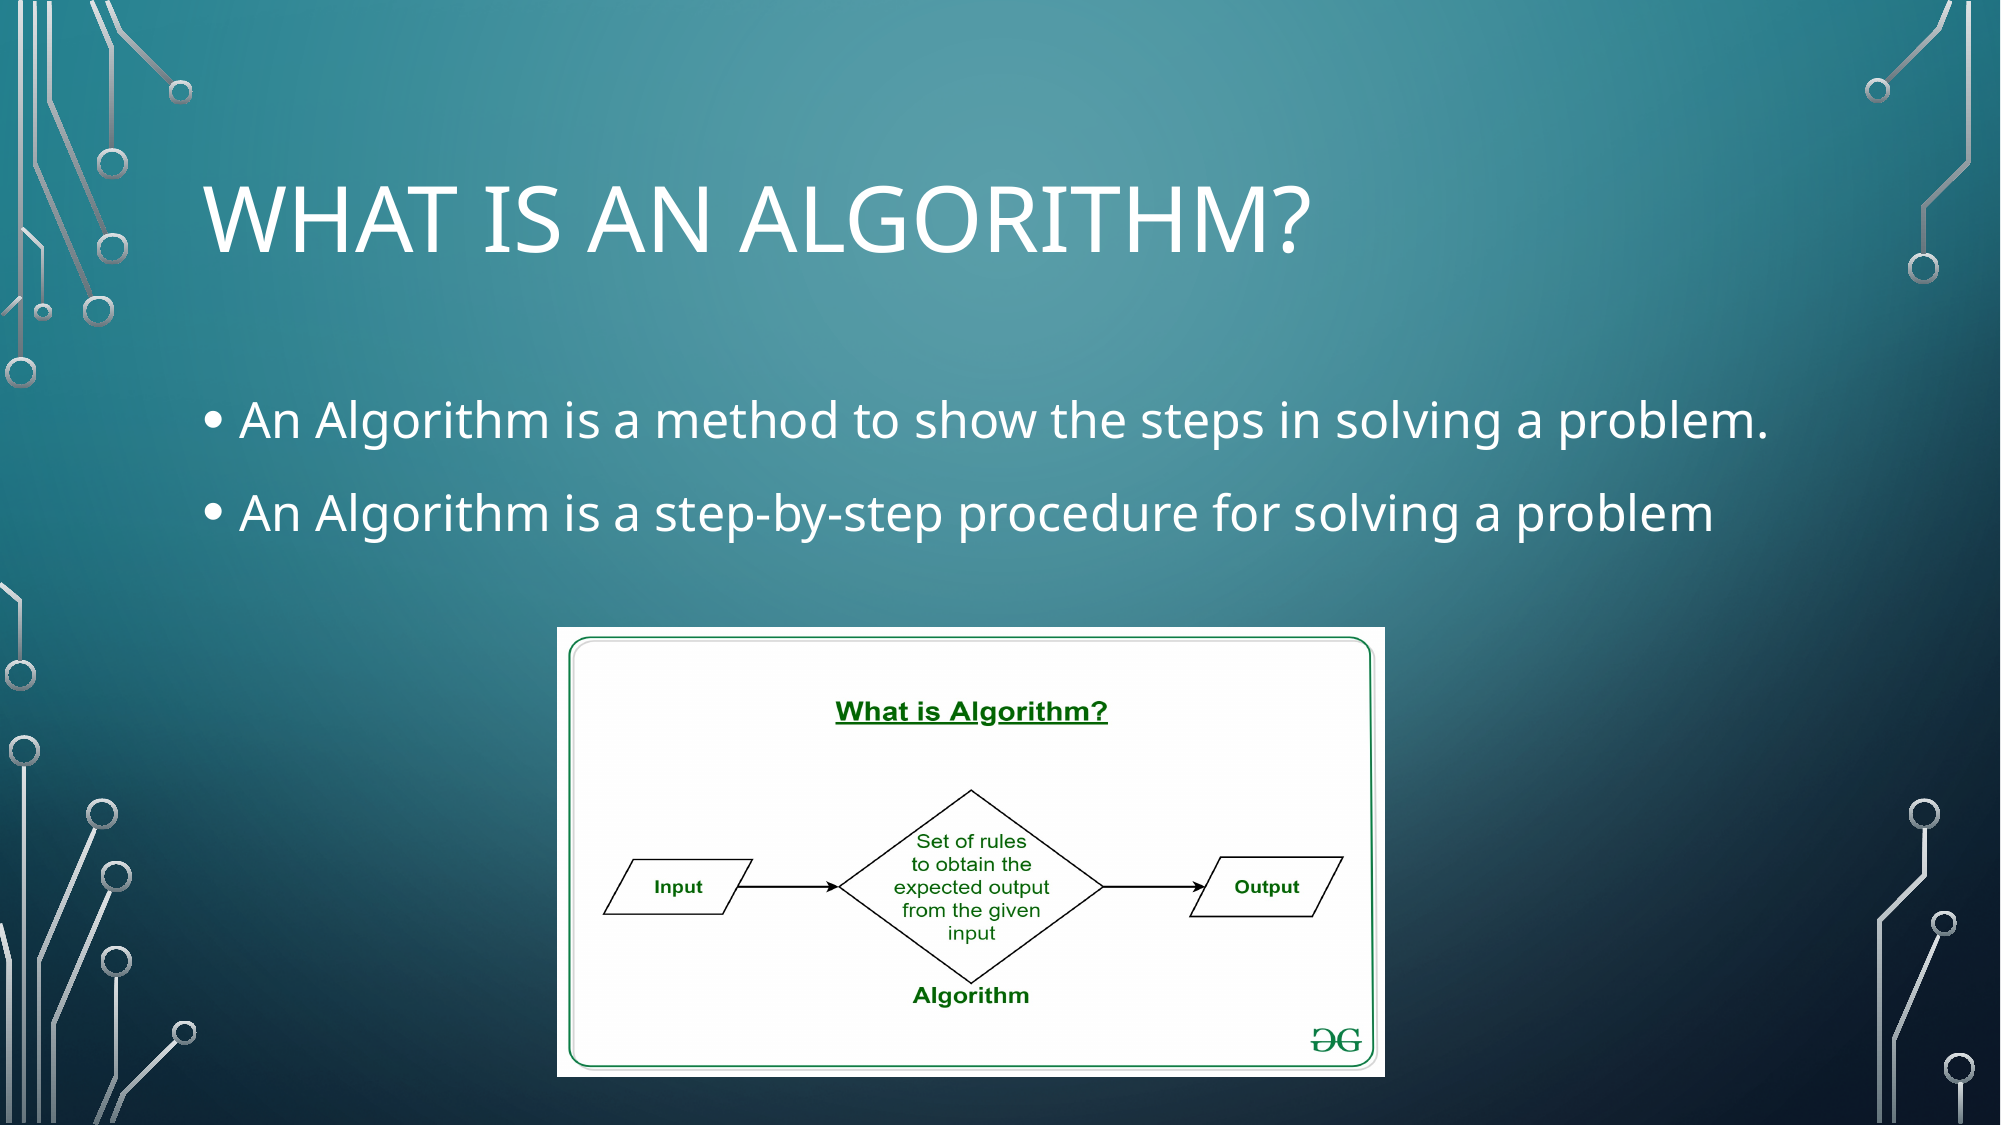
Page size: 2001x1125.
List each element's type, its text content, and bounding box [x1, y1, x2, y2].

list An Algorithm is a method to show the steps in solving a problem. An Algorithm is a step-by-step procedure for solving a problem [187, 369, 1813, 679]
picture [556, 627, 1385, 1077]
title What is an Algorithm? [187, 101, 1813, 344]
